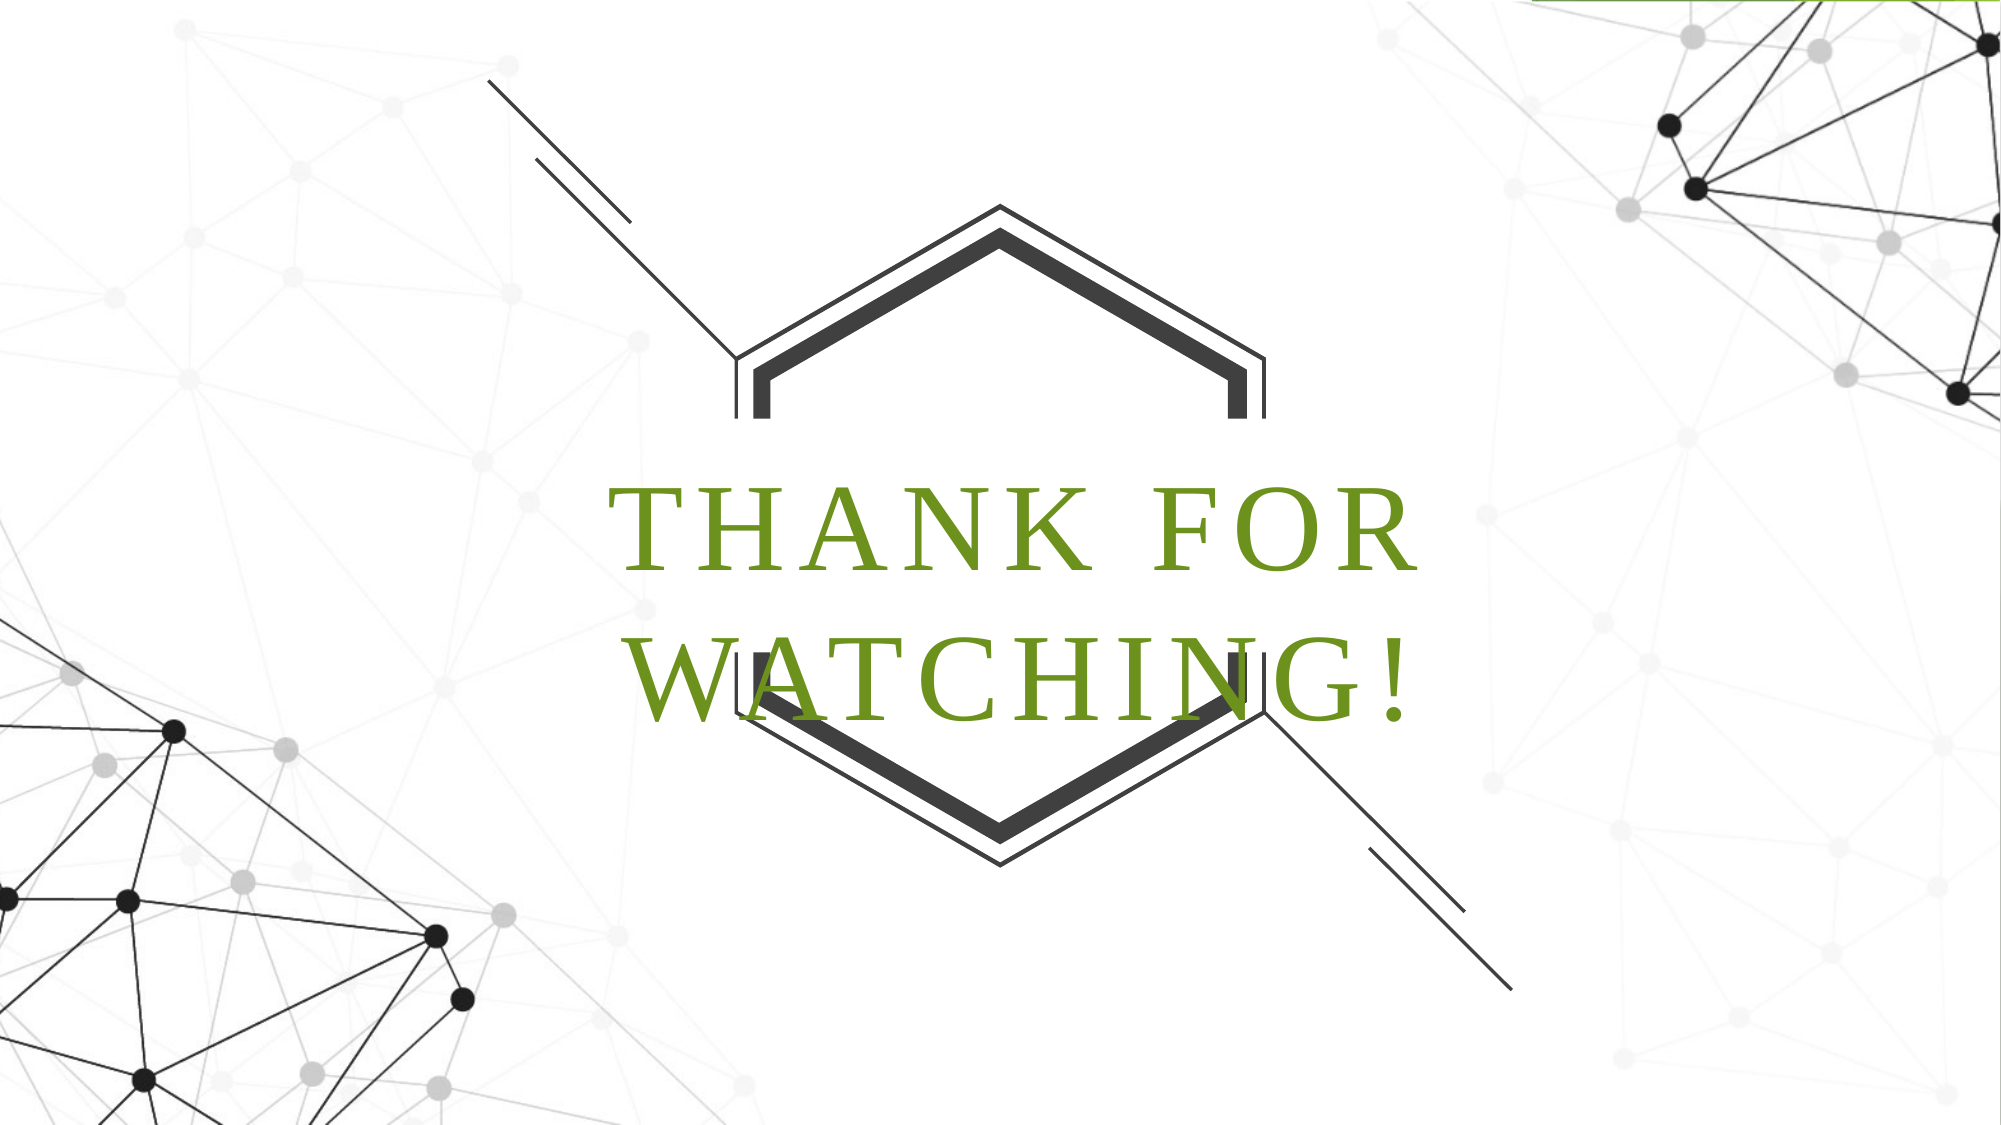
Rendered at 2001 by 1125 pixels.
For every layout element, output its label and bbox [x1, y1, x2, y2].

text_box [734, 203, 1267, 419]
text_box [734, 651, 1267, 869]
text_box [0, 0, 2000, 1125]
